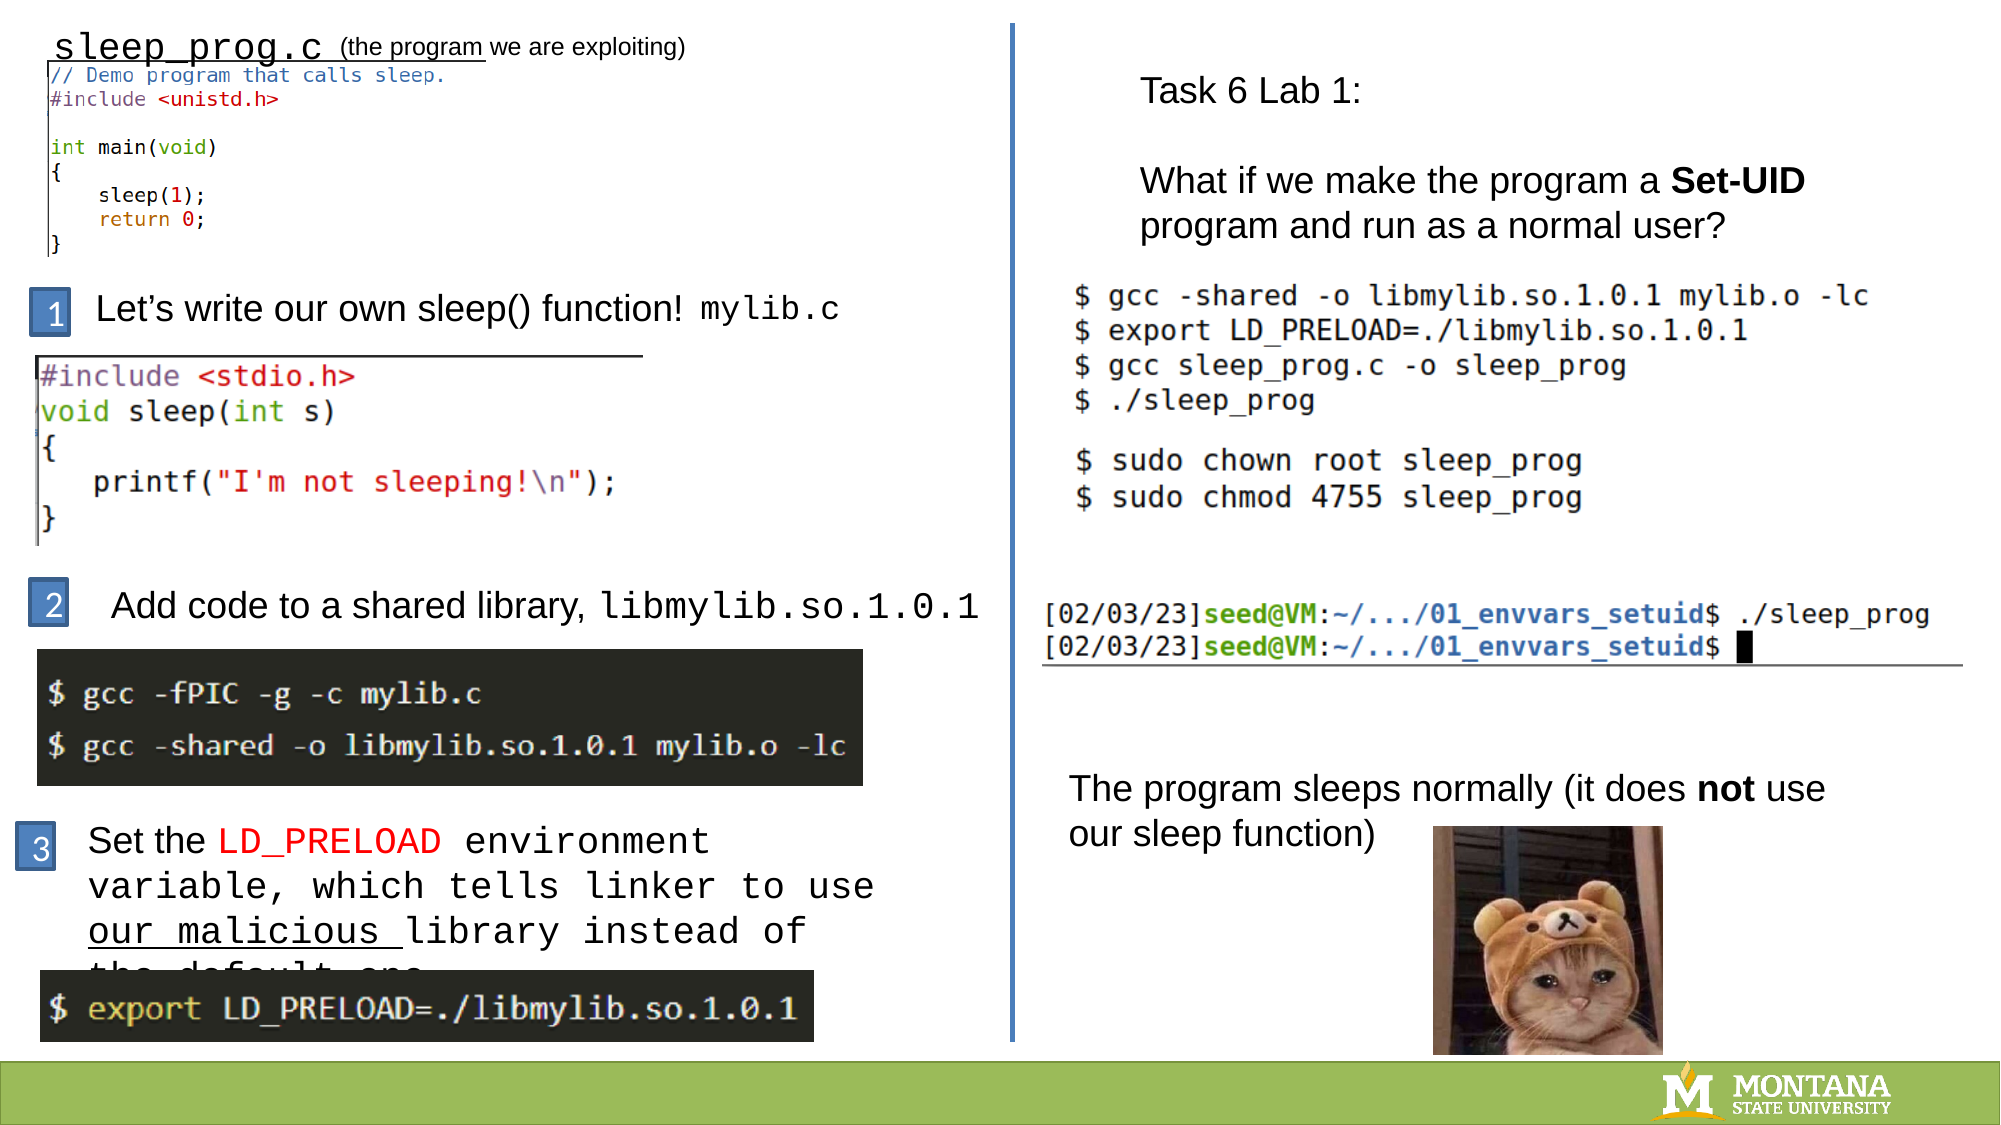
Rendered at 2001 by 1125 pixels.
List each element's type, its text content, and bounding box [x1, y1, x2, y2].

text_box Set the LD_PRELOAD environment variable, which tells linker to use our malicious library instead of the default one [72, 808, 898, 1004]
text_box mylib.c [685, 279, 856, 334]
text_box (the program we are exploiting) [325, 23, 702, 69]
text_box Add code to a shared library, libmylib.so.1.0.1 [96, 573, 995, 634]
text_box 1 [29, 287, 71, 337]
picture [47, 60, 486, 257]
picture [1649, 1060, 1892, 1122]
picture [1074, 275, 1923, 422]
text_box sleep_prog.c [38, 14, 339, 75]
text_box Task 6 Lab 1: What if we make the program a Set-UID program and run as a normal user? [1125, 59, 1872, 254]
picture [35, 355, 643, 546]
picture [1074, 440, 1596, 516]
picture [37, 648, 863, 787]
text_box Let’s write our own sleep() function! [80, 276, 699, 337]
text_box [0, 1060, 1646, 1125]
text_box The program sleeps normally (it does not use our sleep function) [1053, 756, 1863, 862]
picture [39, 970, 814, 1042]
picture [1042, 596, 1963, 667]
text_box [1892, 1060, 2000, 1125]
text_box 3 [15, 821, 56, 871]
text_box 2 [28, 577, 69, 627]
picture [1433, 826, 1663, 1055]
